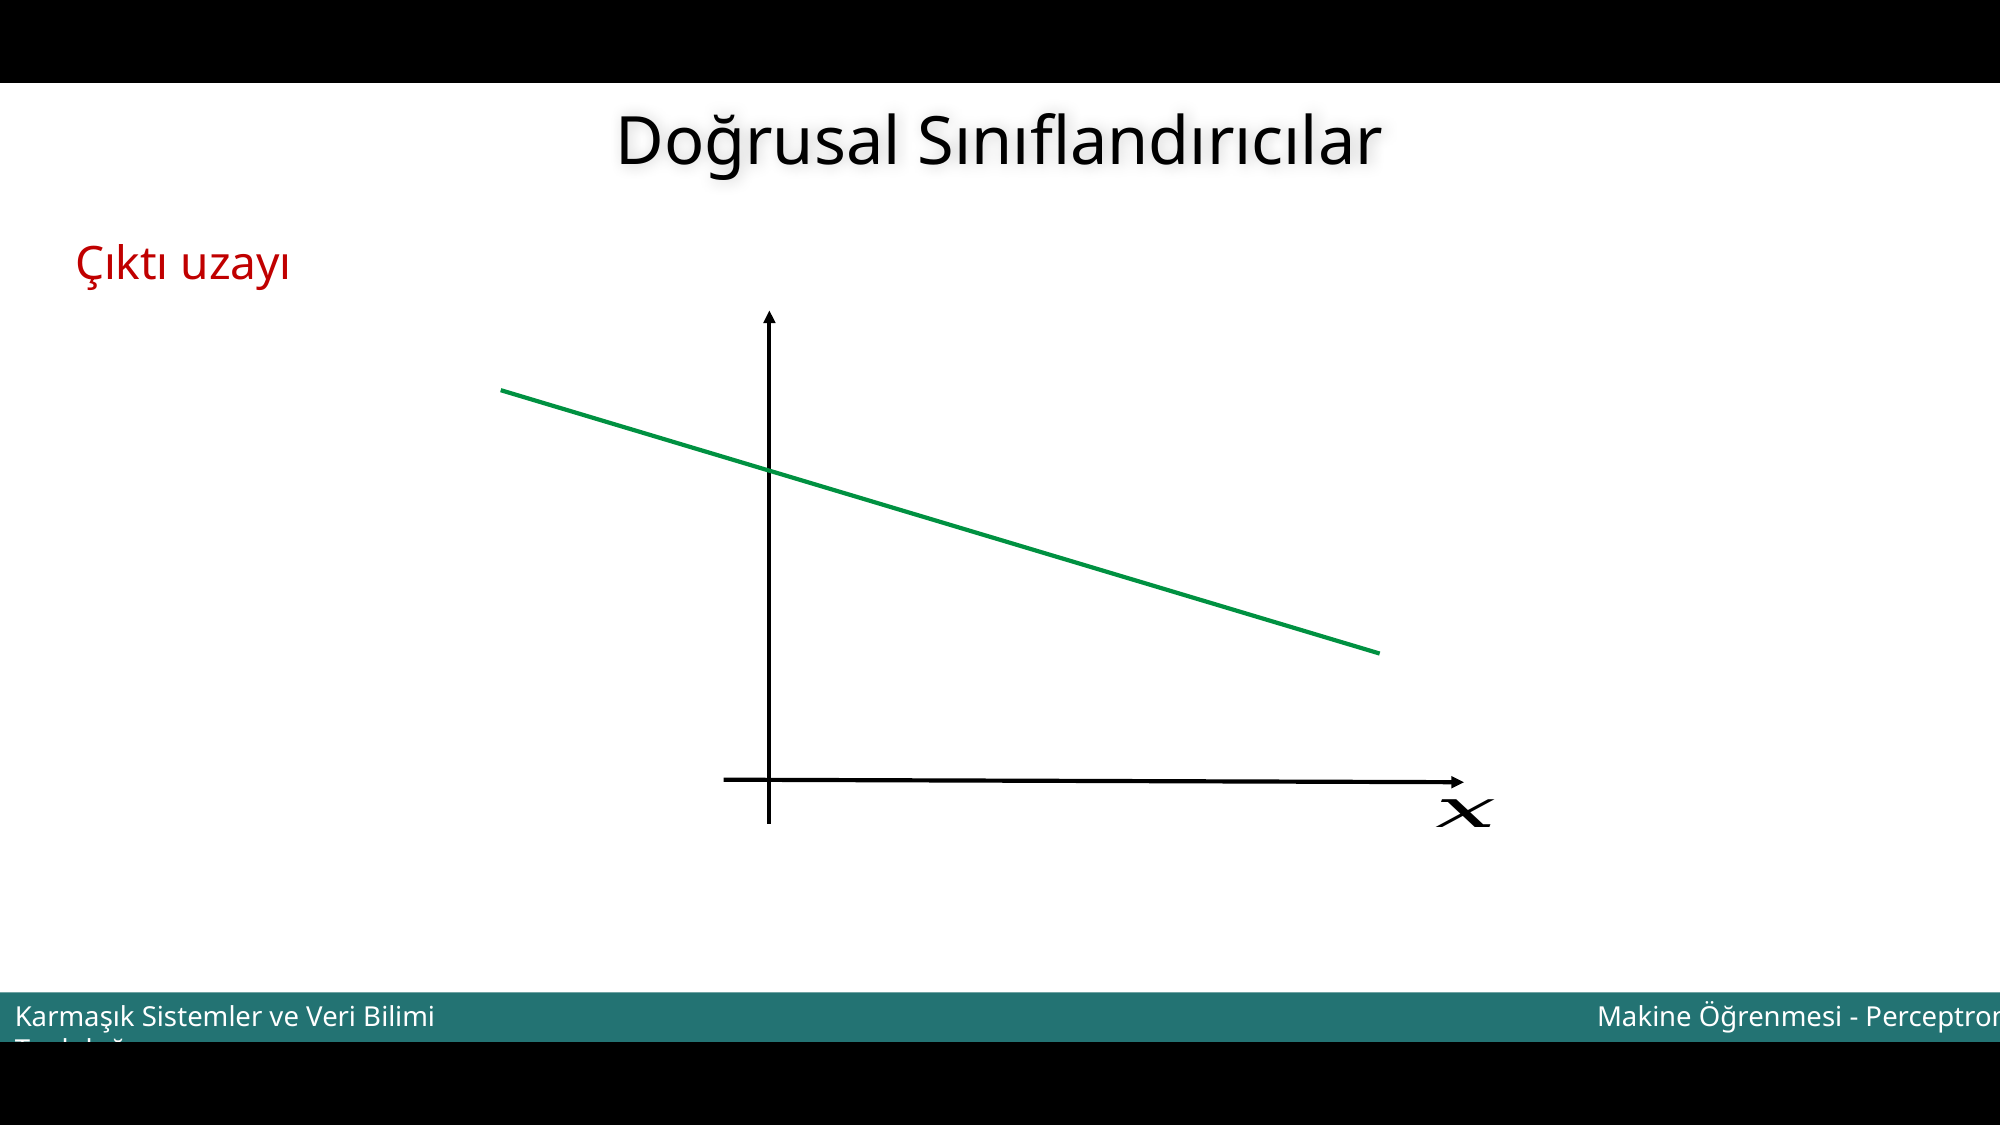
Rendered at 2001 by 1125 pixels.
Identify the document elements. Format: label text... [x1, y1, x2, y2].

text_box [0, 1041, 2000, 1125]
text_box Çıktı uzayı [60, 226, 307, 296]
text_box [540, 991, 2000, 1041]
text_box Karmaşık Sistemler ve Veri Bilimi Topluluğu [0, 991, 540, 1041]
text_box [0, 0, 2000, 84]
text_box Makine Öğrenmesi - Perceptron [1582, 991, 2000, 1040]
text_box Doğrusal Sınıflandırıcılar [0, 91, 2000, 186]
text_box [723, 779, 1464, 783]
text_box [500, 390, 1380, 654]
